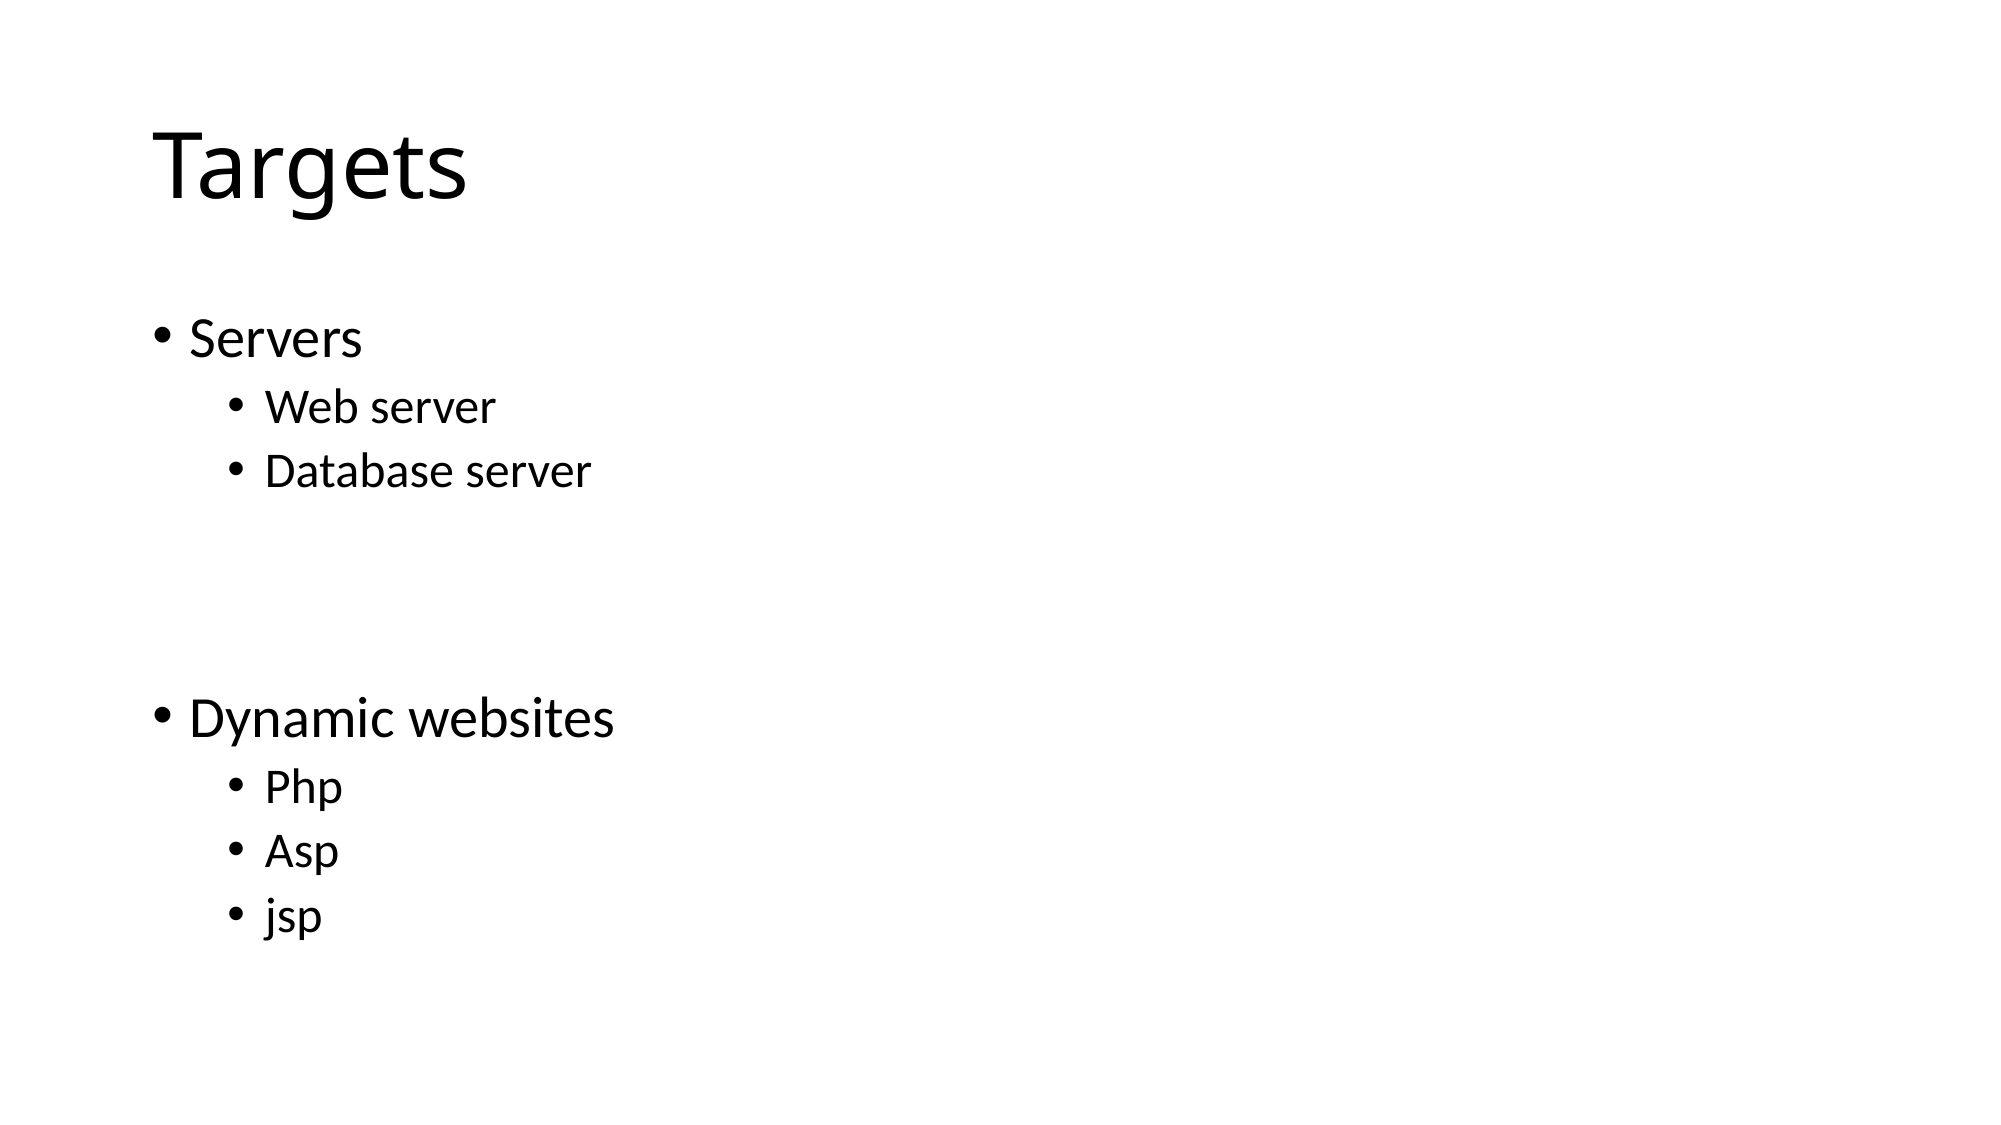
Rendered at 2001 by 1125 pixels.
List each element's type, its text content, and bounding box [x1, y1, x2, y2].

list Servers Web server Database server Dynamic websites Php Asp jsp [137, 299, 1863, 1014]
title Targets [137, 59, 1863, 278]
